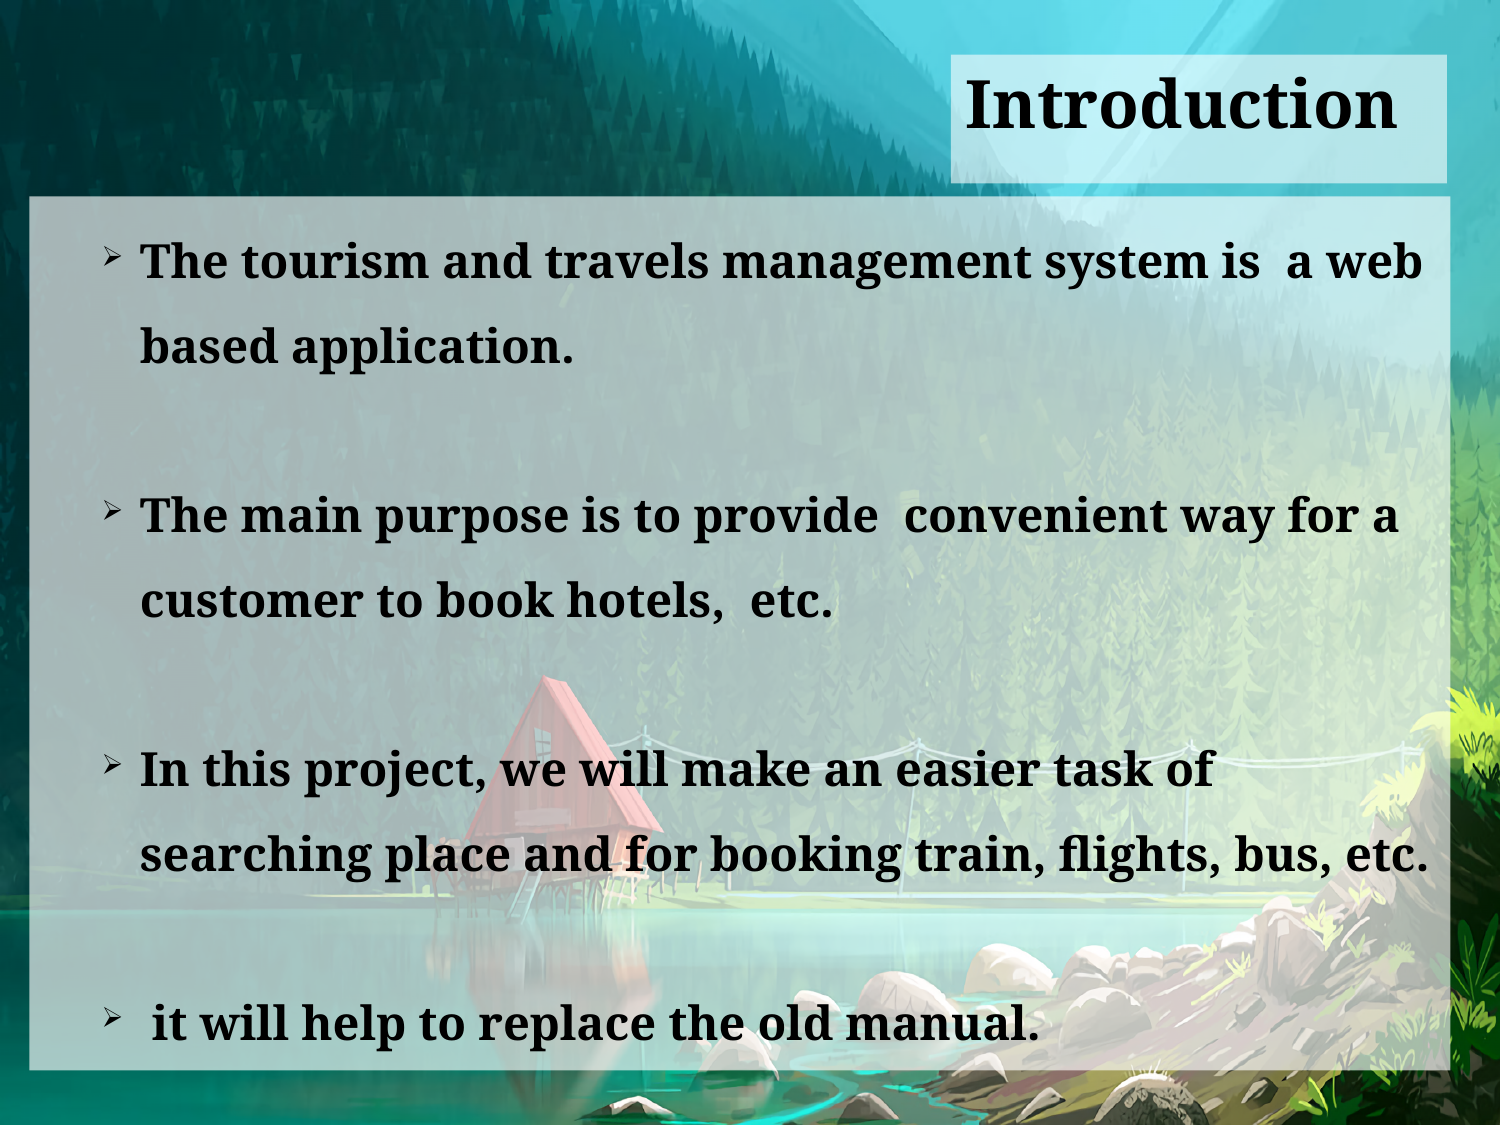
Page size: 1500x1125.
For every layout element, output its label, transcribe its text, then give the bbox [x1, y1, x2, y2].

title Introduction [950, 54, 1447, 184]
list The tourism and travels management system is a web based application. The main purpose is to provide convenient way for a customer to book hotels, etc. In this project, we will make an easier task of searching place and for booking train, flights, bus, etc. it will help to replace the old manual. [29, 196, 1451, 1071]
picture [0, 0, 1500, 1125]
